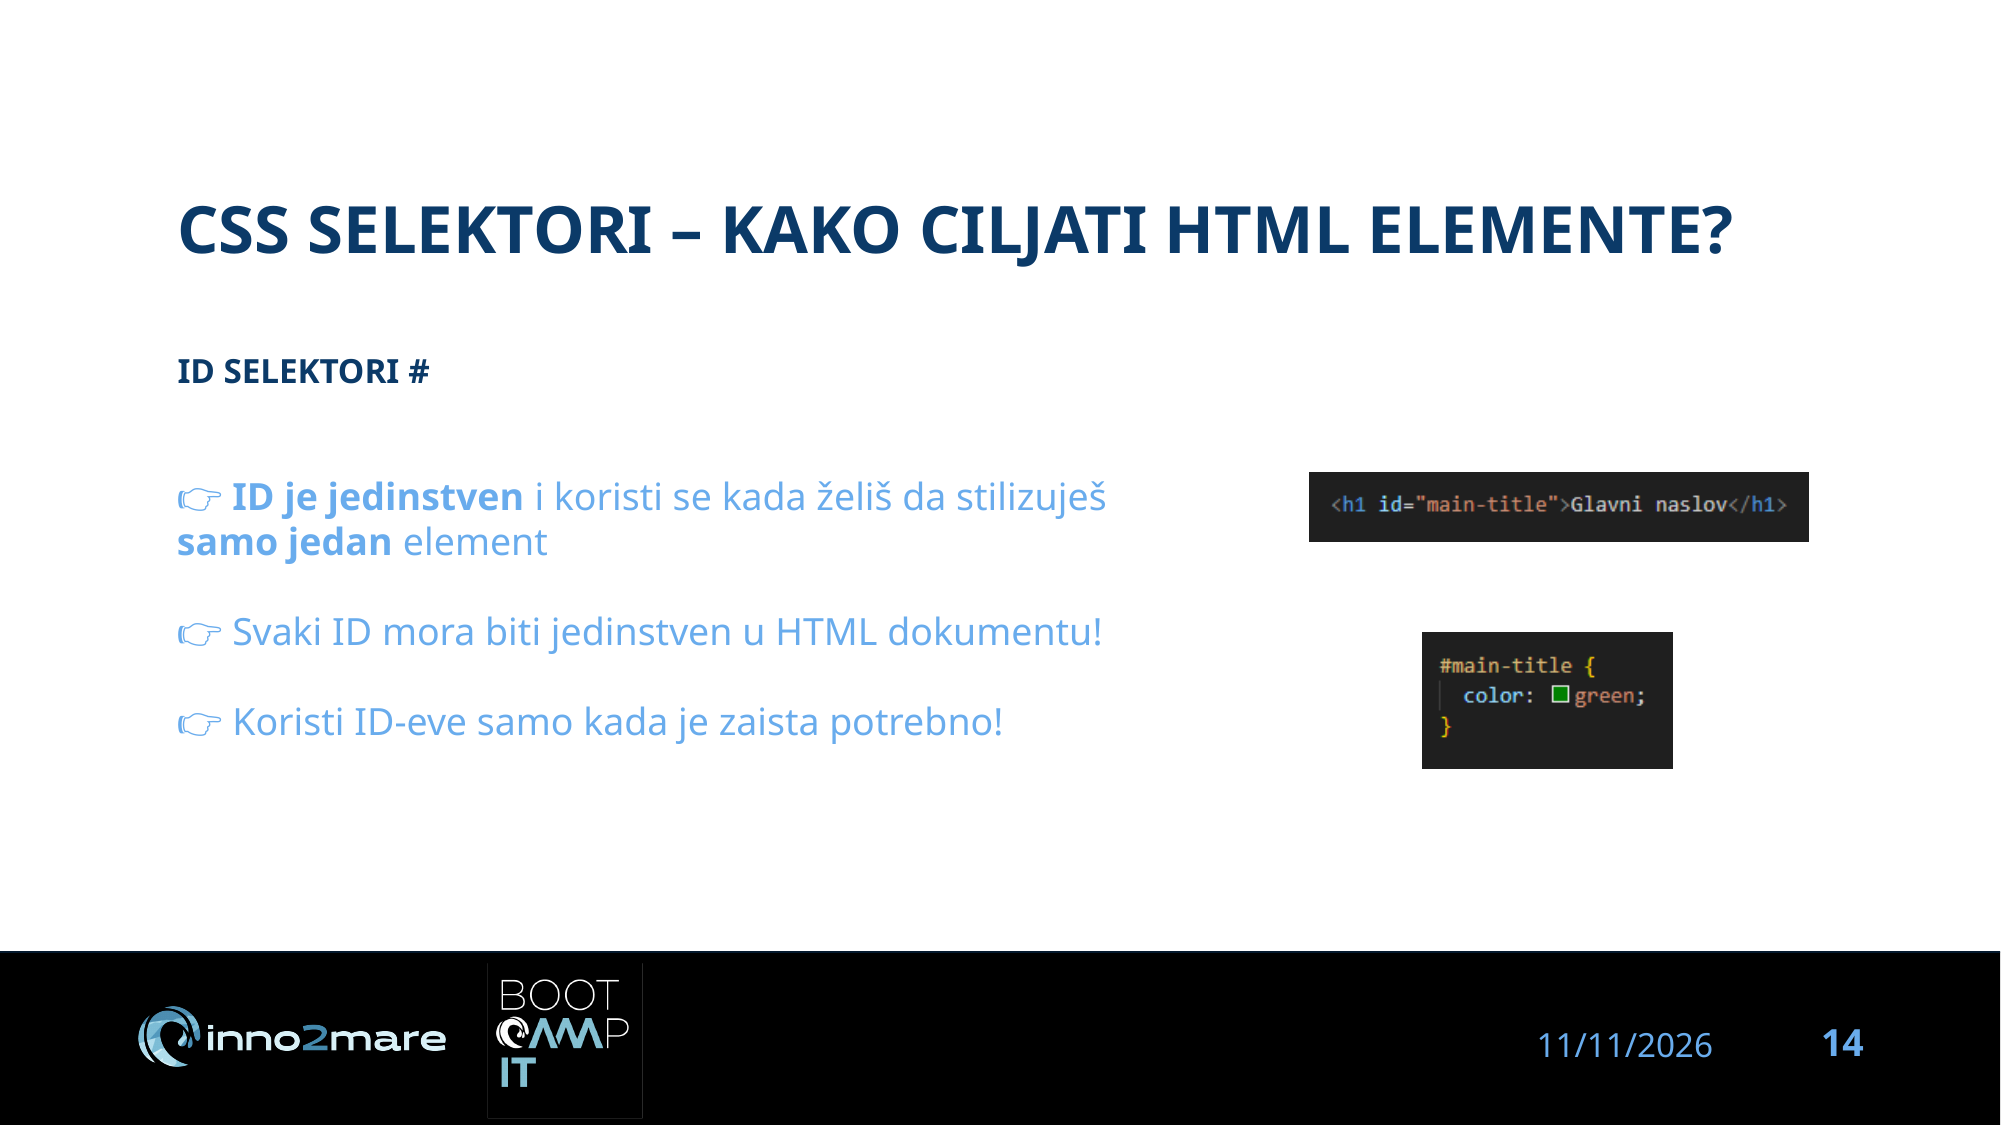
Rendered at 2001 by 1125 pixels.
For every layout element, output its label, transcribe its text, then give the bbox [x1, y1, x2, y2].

title ID Selektori # [162, 303, 1037, 443]
picture [1422, 632, 1673, 769]
text_box CSS Selektori – Kako Ciljati HTML Elemente? [162, 162, 1888, 303]
picture [138, 957, 690, 1124]
text_box 👉 ID je jedinstven i koristi se kada želiš da stilizuješ samo jedan element 👉 Svaki ID mora biti jedinstven u HTML dokumentu! 👉 Koristi ID-eve samo kada je zaista potrebno! [162, 465, 1170, 796]
picture [1308, 472, 1810, 542]
